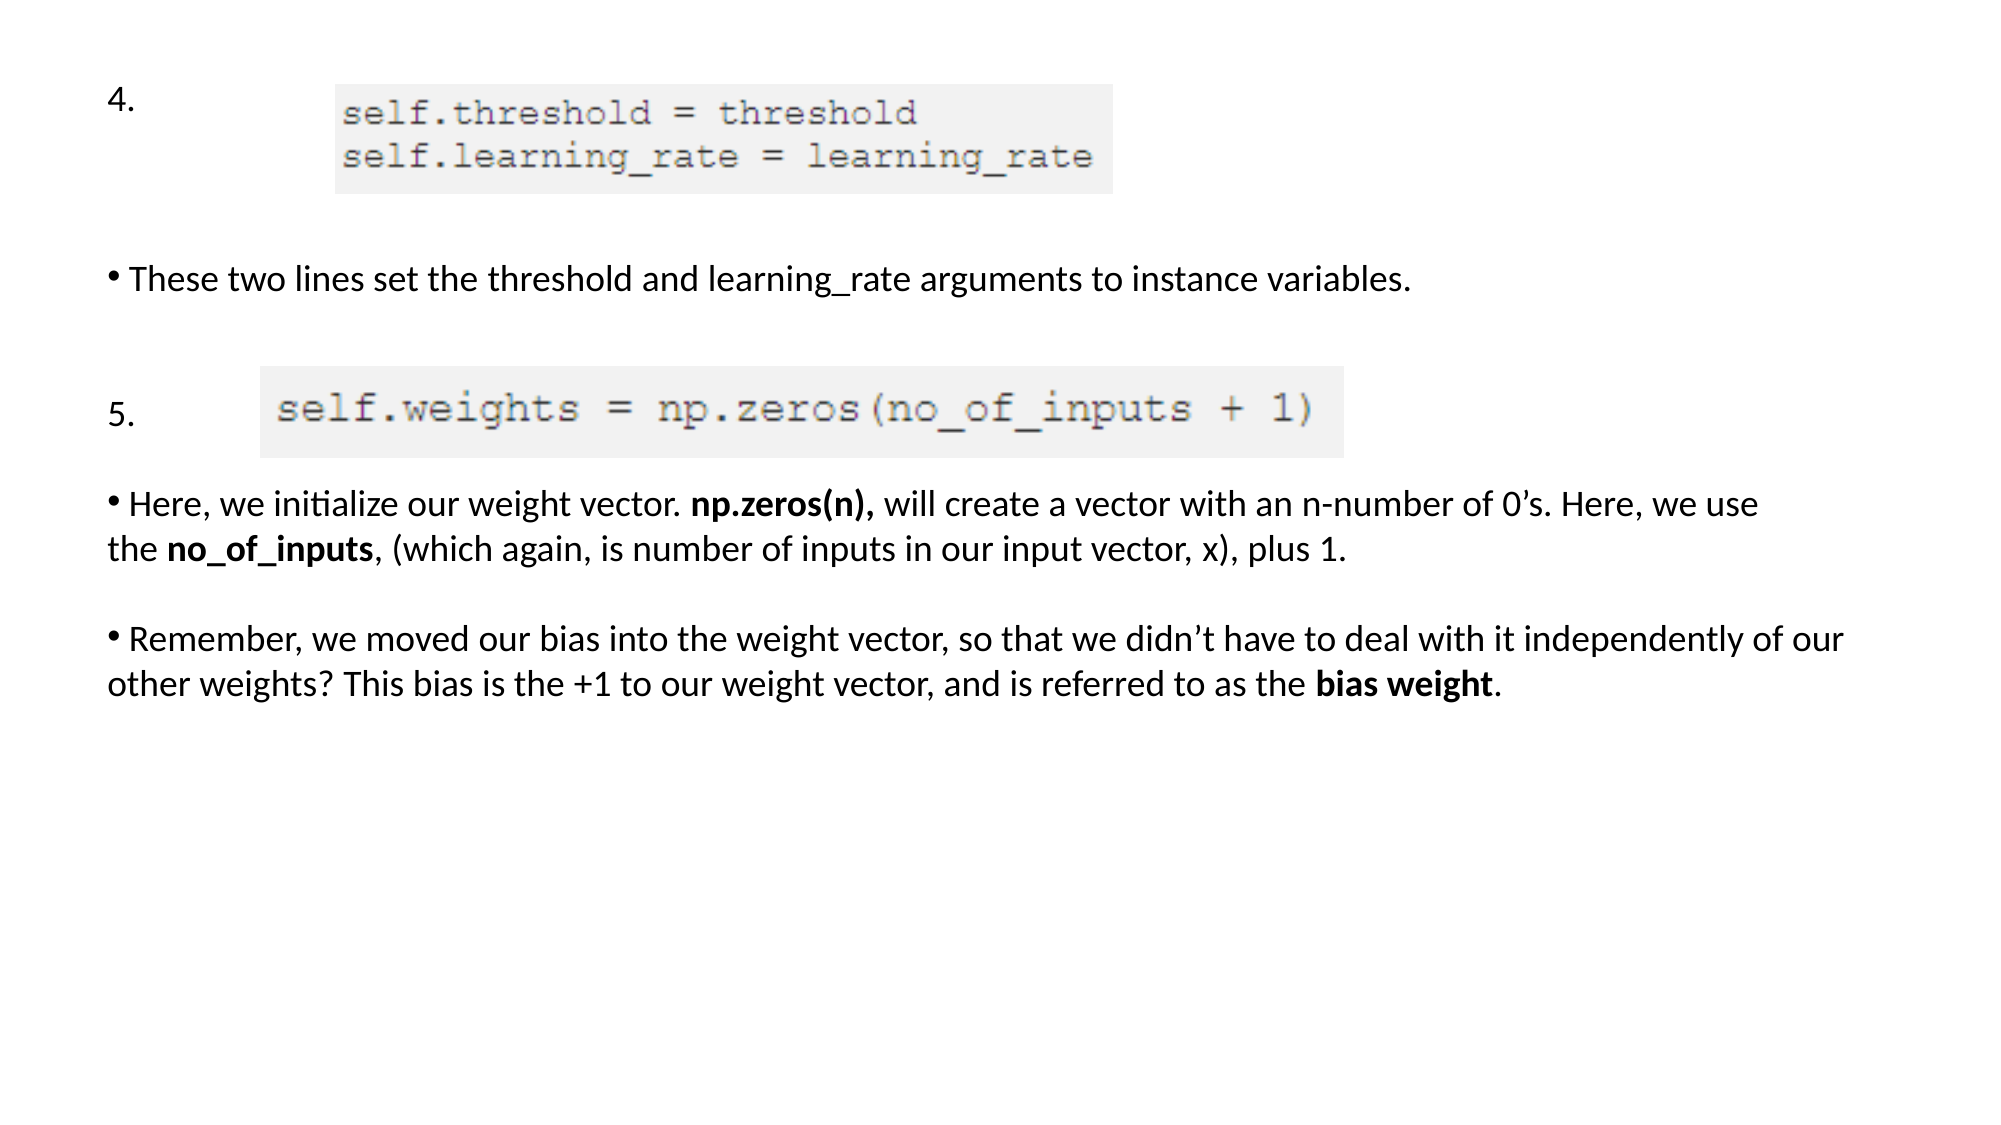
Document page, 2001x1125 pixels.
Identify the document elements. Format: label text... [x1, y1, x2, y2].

picture [260, 366, 1344, 458]
text_box 4. These two lines set the threshold and learning_rate arguments to instance variables. 5. Here, we initialize our weight vector. np.zeros(n), will create a vector with an n-number of 0’s. Here, we use the no_of_inputs, (which again, is number of inputs in our input vector, x), plus 1. Remember, we moved our bias into the weight vector, so that we didn’t have to deal with it independently of our other weights? This bias is the +1 to our weight vector, and is referred to as the bias weight. [92, 66, 1913, 1125]
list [335, 84, 1113, 195]
